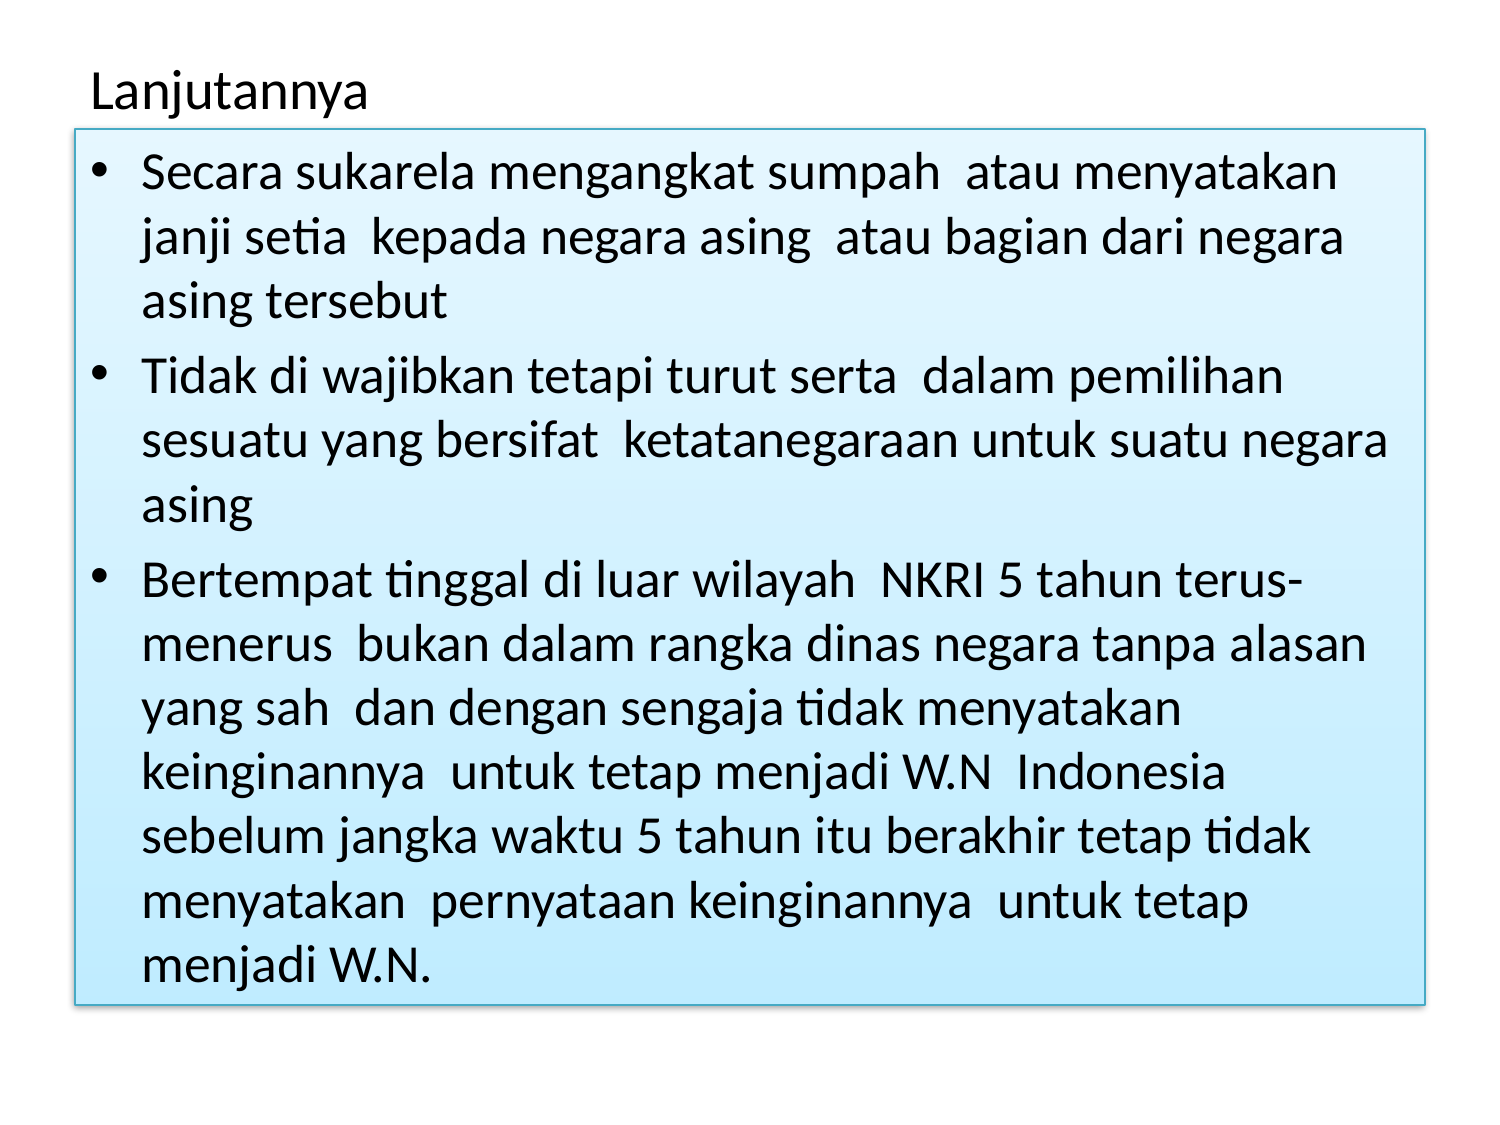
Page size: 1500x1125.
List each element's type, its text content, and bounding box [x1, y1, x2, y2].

title Lanjutannya [75, 45, 1425, 127]
list Secara sukarela mengangkat sumpah atau menyatakan janji setia kepada negara asing atau bagian dari negara asing tersebut Tidak di wajibkan tetapi turut serta dalam pemilihan sesuatu yang bersifat ketatanegaraan untuk suatu negara asing Bertempat tinggal di luar wilayah NKRI 5 tahun terus-menerus bukan dalam rangka dinas negara tanpa alasan yang sah dan dengan sengaja tidak menyatakan keinginannya untuk tetap menjadi W.N Indonesia sebelum jangka waktu 5 tahun itu berakhir tetap tidak menyatakan pernyataan keinginannya untuk tetap menjadi W.N. [74, 128, 1426, 1006]
